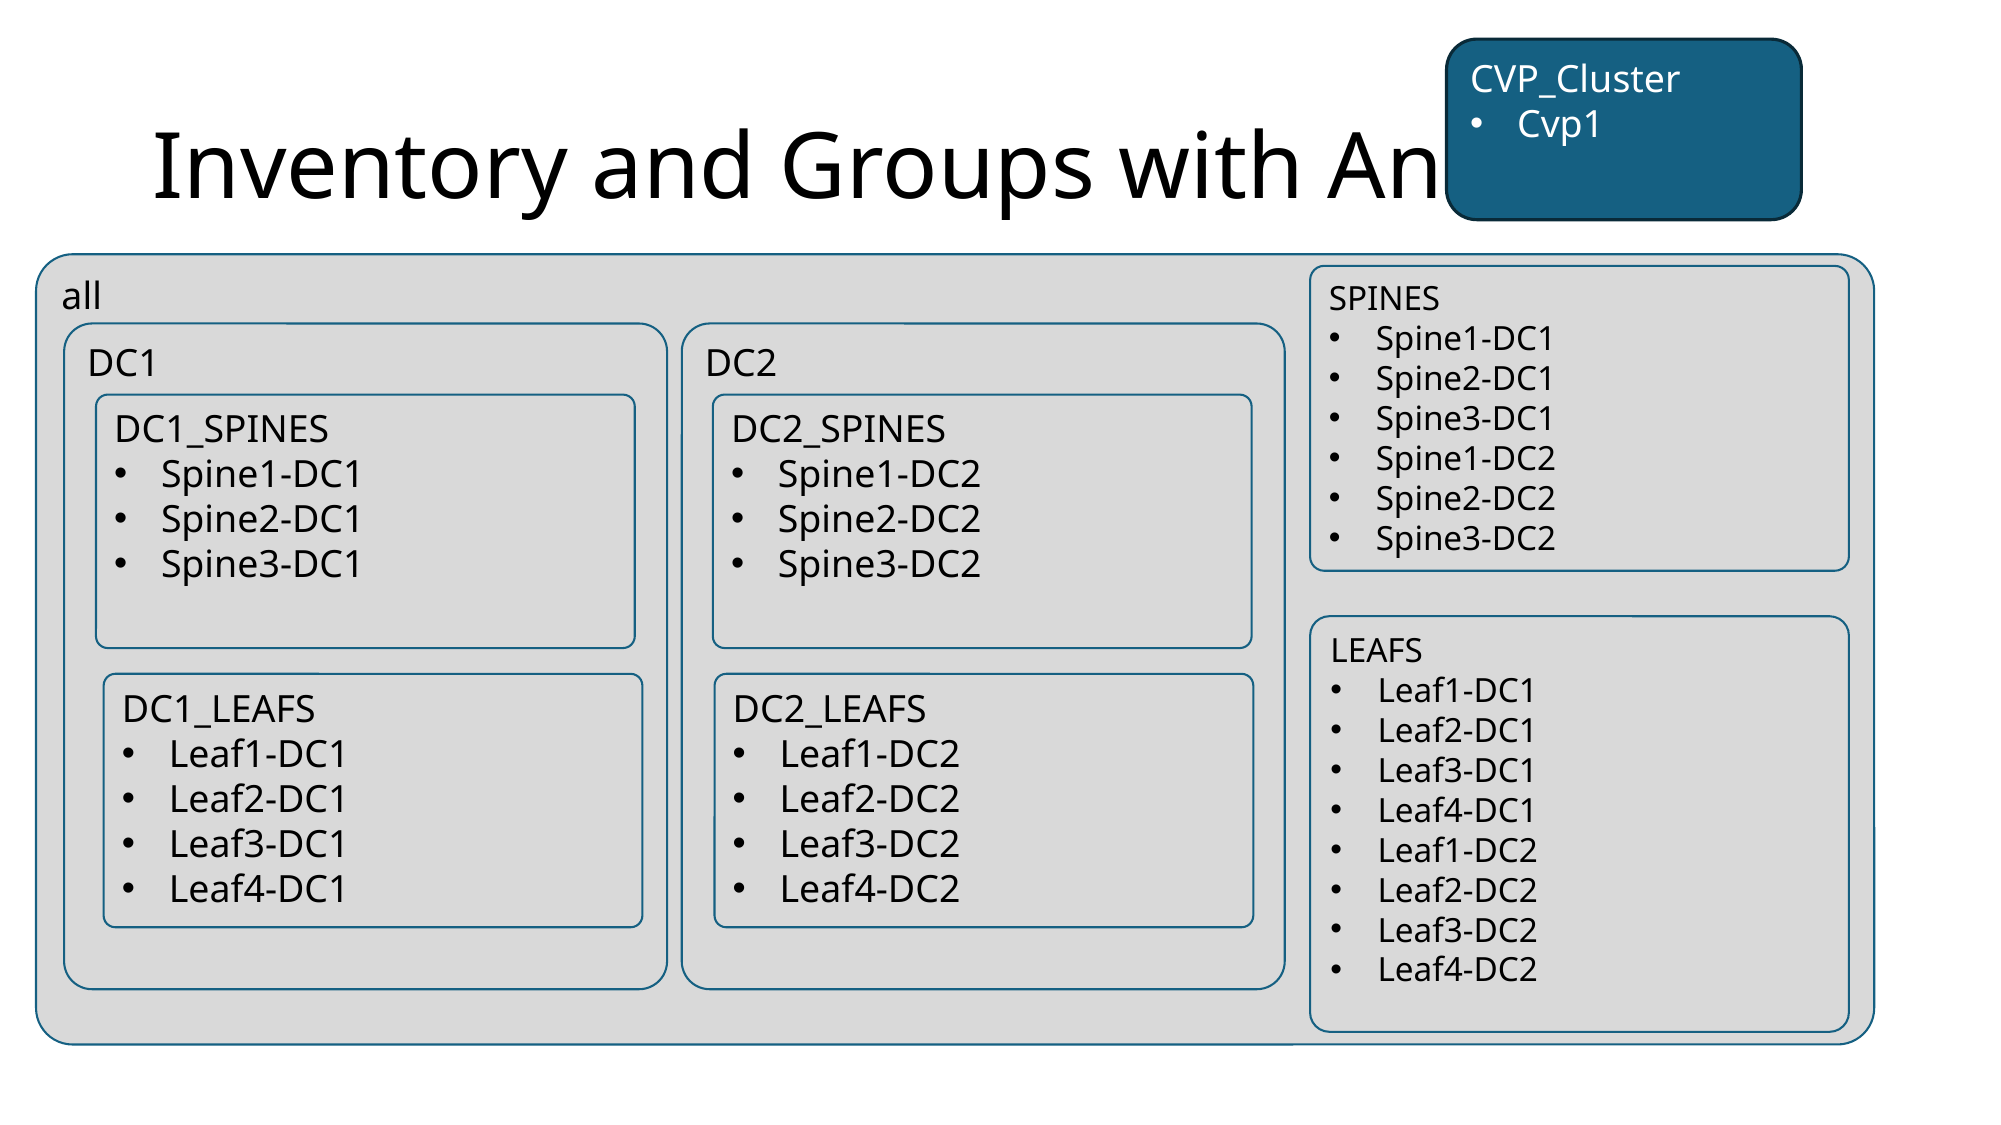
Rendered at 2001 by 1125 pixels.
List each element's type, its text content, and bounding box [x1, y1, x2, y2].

text_box DC1_SPINES Spine1-DC1 Spine2-DC1 Spine3-DC1 [94, 393, 636, 650]
title Inventory and Groups with Ansible [137, 59, 1863, 262]
text_box LEAFS Leaf1-DC1 Leaf2-DC1 Leaf3-DC1 Leaf4-DC1 Leaf1-DC2 Leaf2-DC2 Leaf3-DC2 Leaf4-DC2 [1309, 615, 1850, 1033]
text_box DC2_LEAFS Leaf1-DC2 Leaf2-DC2 Leaf3-DC2 Leaf4-DC2 [713, 672, 1255, 929]
text_box all [34, 253, 1876, 1046]
text_box DC1 [63, 322, 669, 991]
text_box CVP_Cluster Cvp1 [1444, 37, 1803, 222]
text_box DC1_LEAFS Leaf1-DC1 Leaf2-DC1 Leaf3-DC1 Leaf4-DC1 [102, 672, 644, 929]
text_box DC2_SPINES Spine1-DC2 Spine2-DC2 Spine3-DC2 [711, 393, 1253, 650]
text_box SPINES Spine1-DC1 Spine2-DC1 Spine3-DC1 Spine1-DC2 Spine2-DC2 Spine3-DC2 [1309, 264, 1850, 572]
text_box DC2 [680, 322, 1286, 991]
